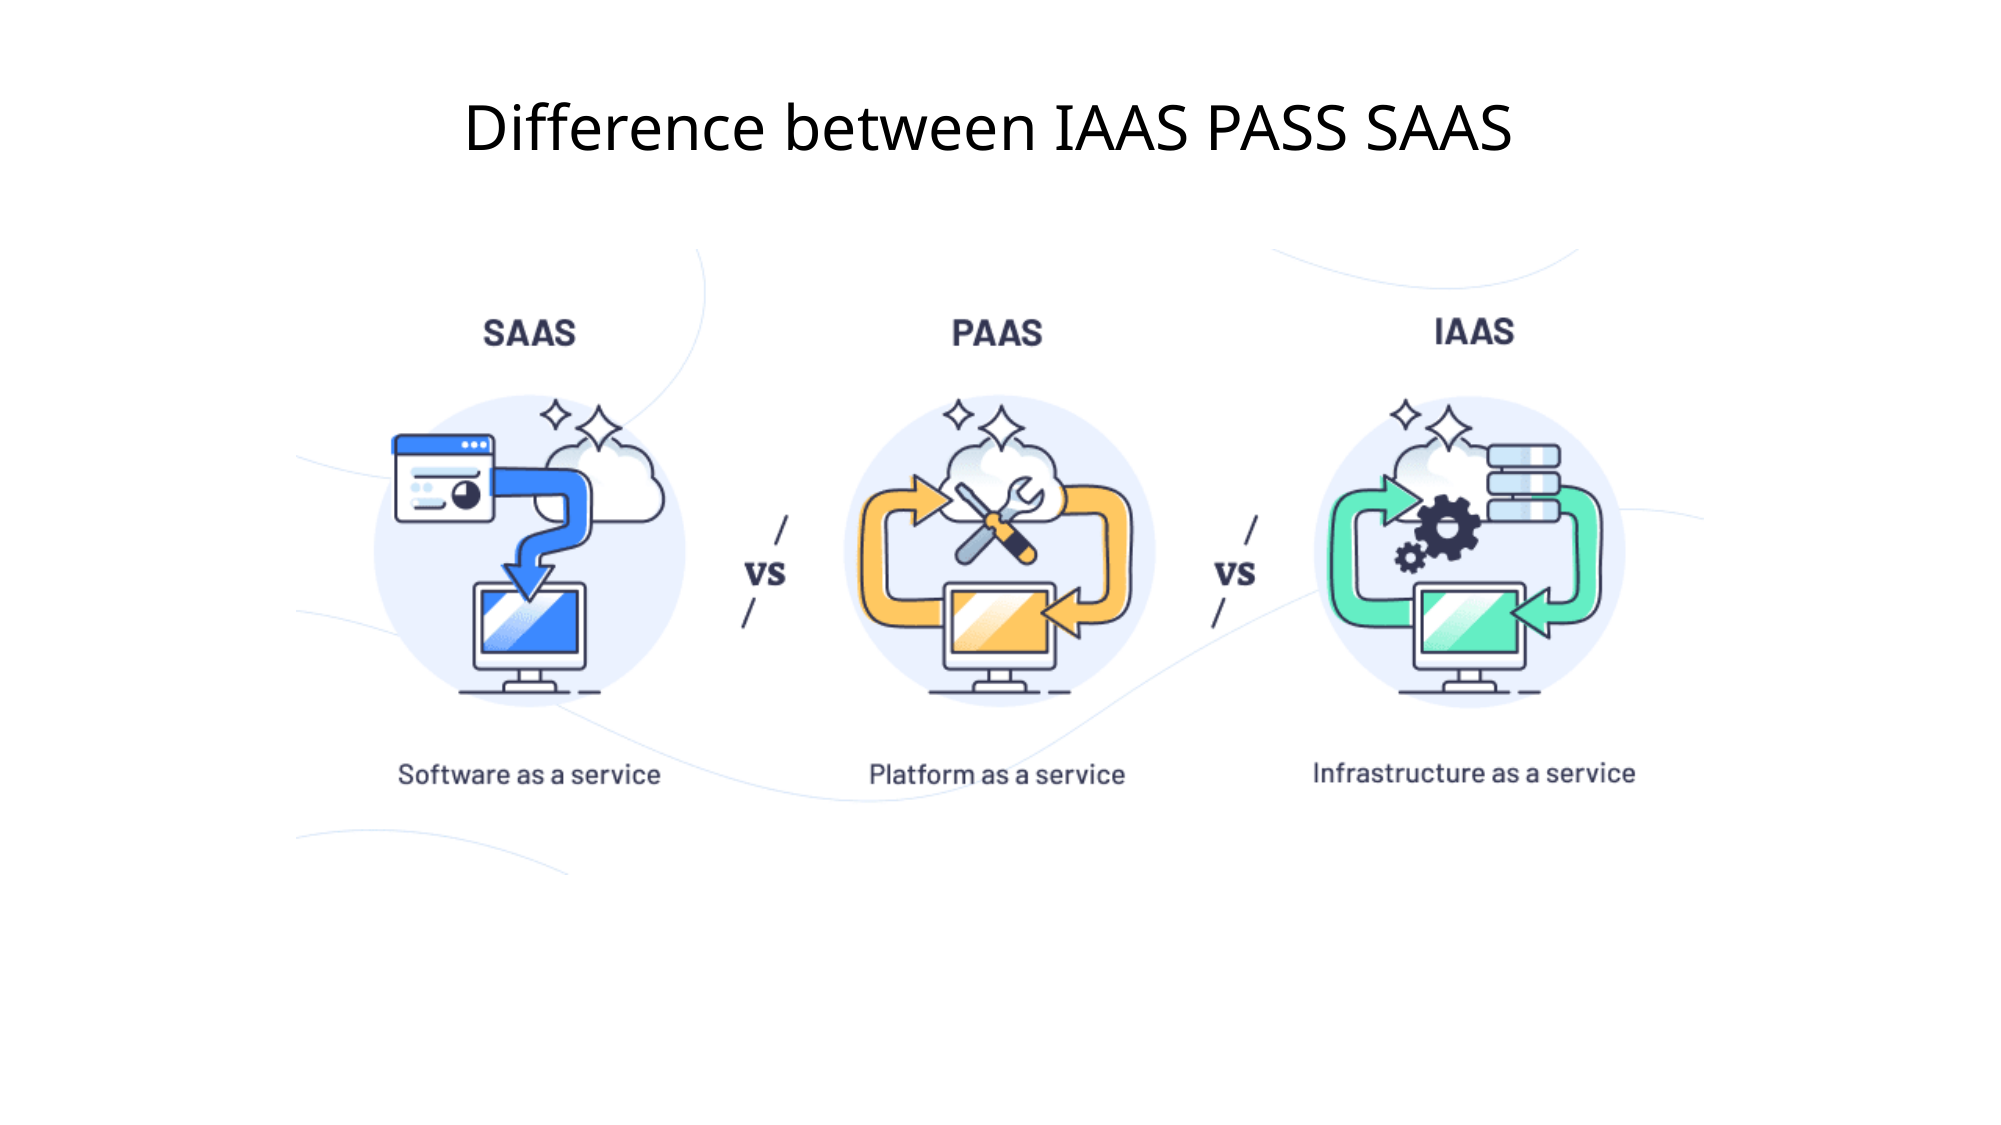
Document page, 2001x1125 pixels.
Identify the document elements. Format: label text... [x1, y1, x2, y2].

picture [296, 249, 1704, 876]
text_box Difference between IAAS PASS SAAS [448, 80, 1615, 171]
